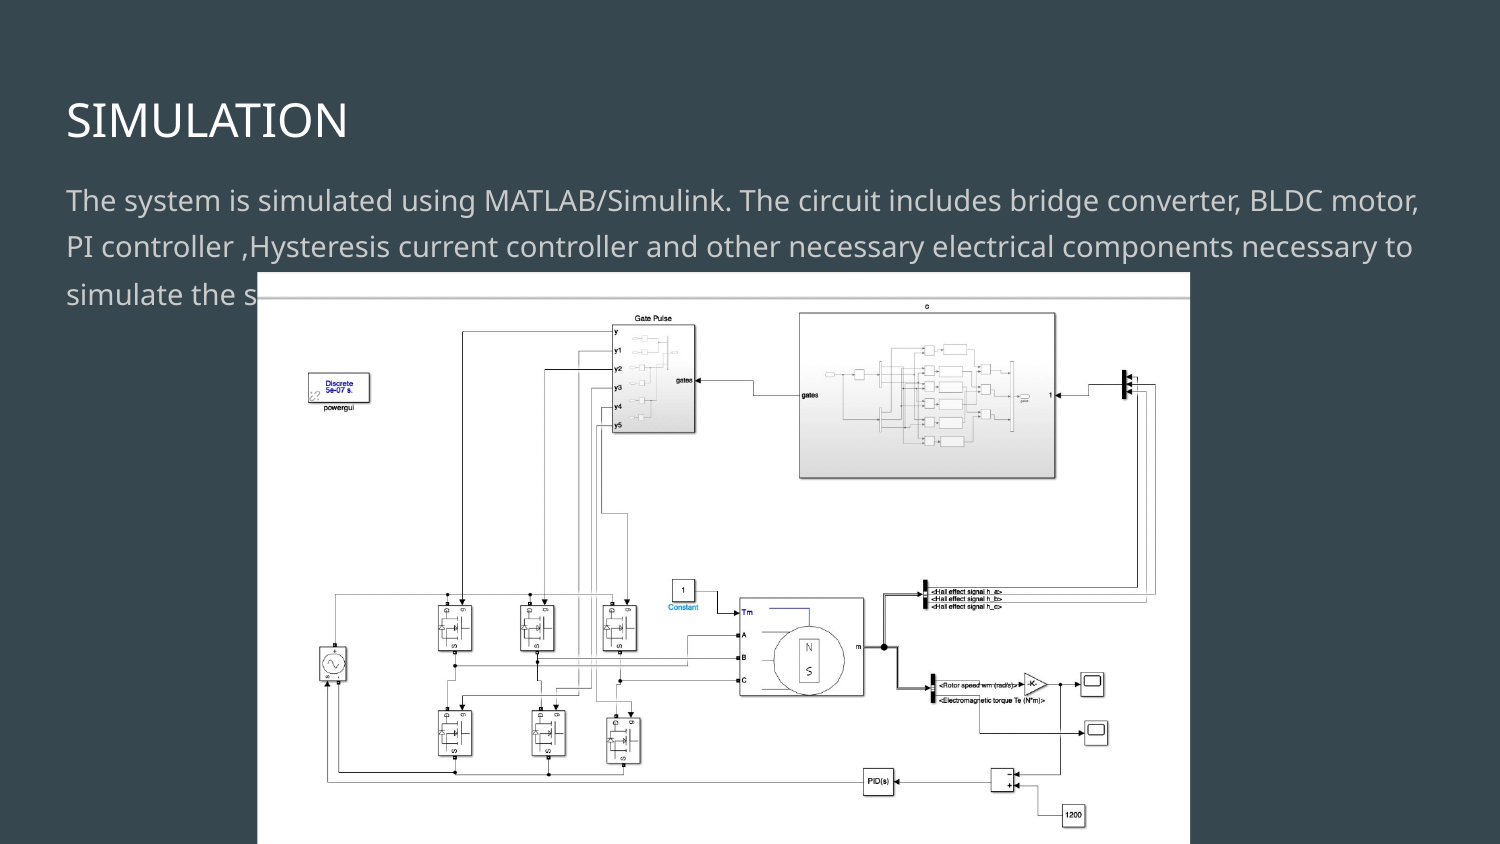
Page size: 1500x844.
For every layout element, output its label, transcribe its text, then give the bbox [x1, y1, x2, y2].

picture [256, 272, 1191, 844]
title SIMULATION [51, 72, 1449, 159]
list The system is simulated using MATLAB/Simulink. The circuit includes bridge converter, BLDC motor, PI controller ,Hysteresis current controller and other necessary electrical components necessary to simulate the system. [51, 159, 1449, 750]
